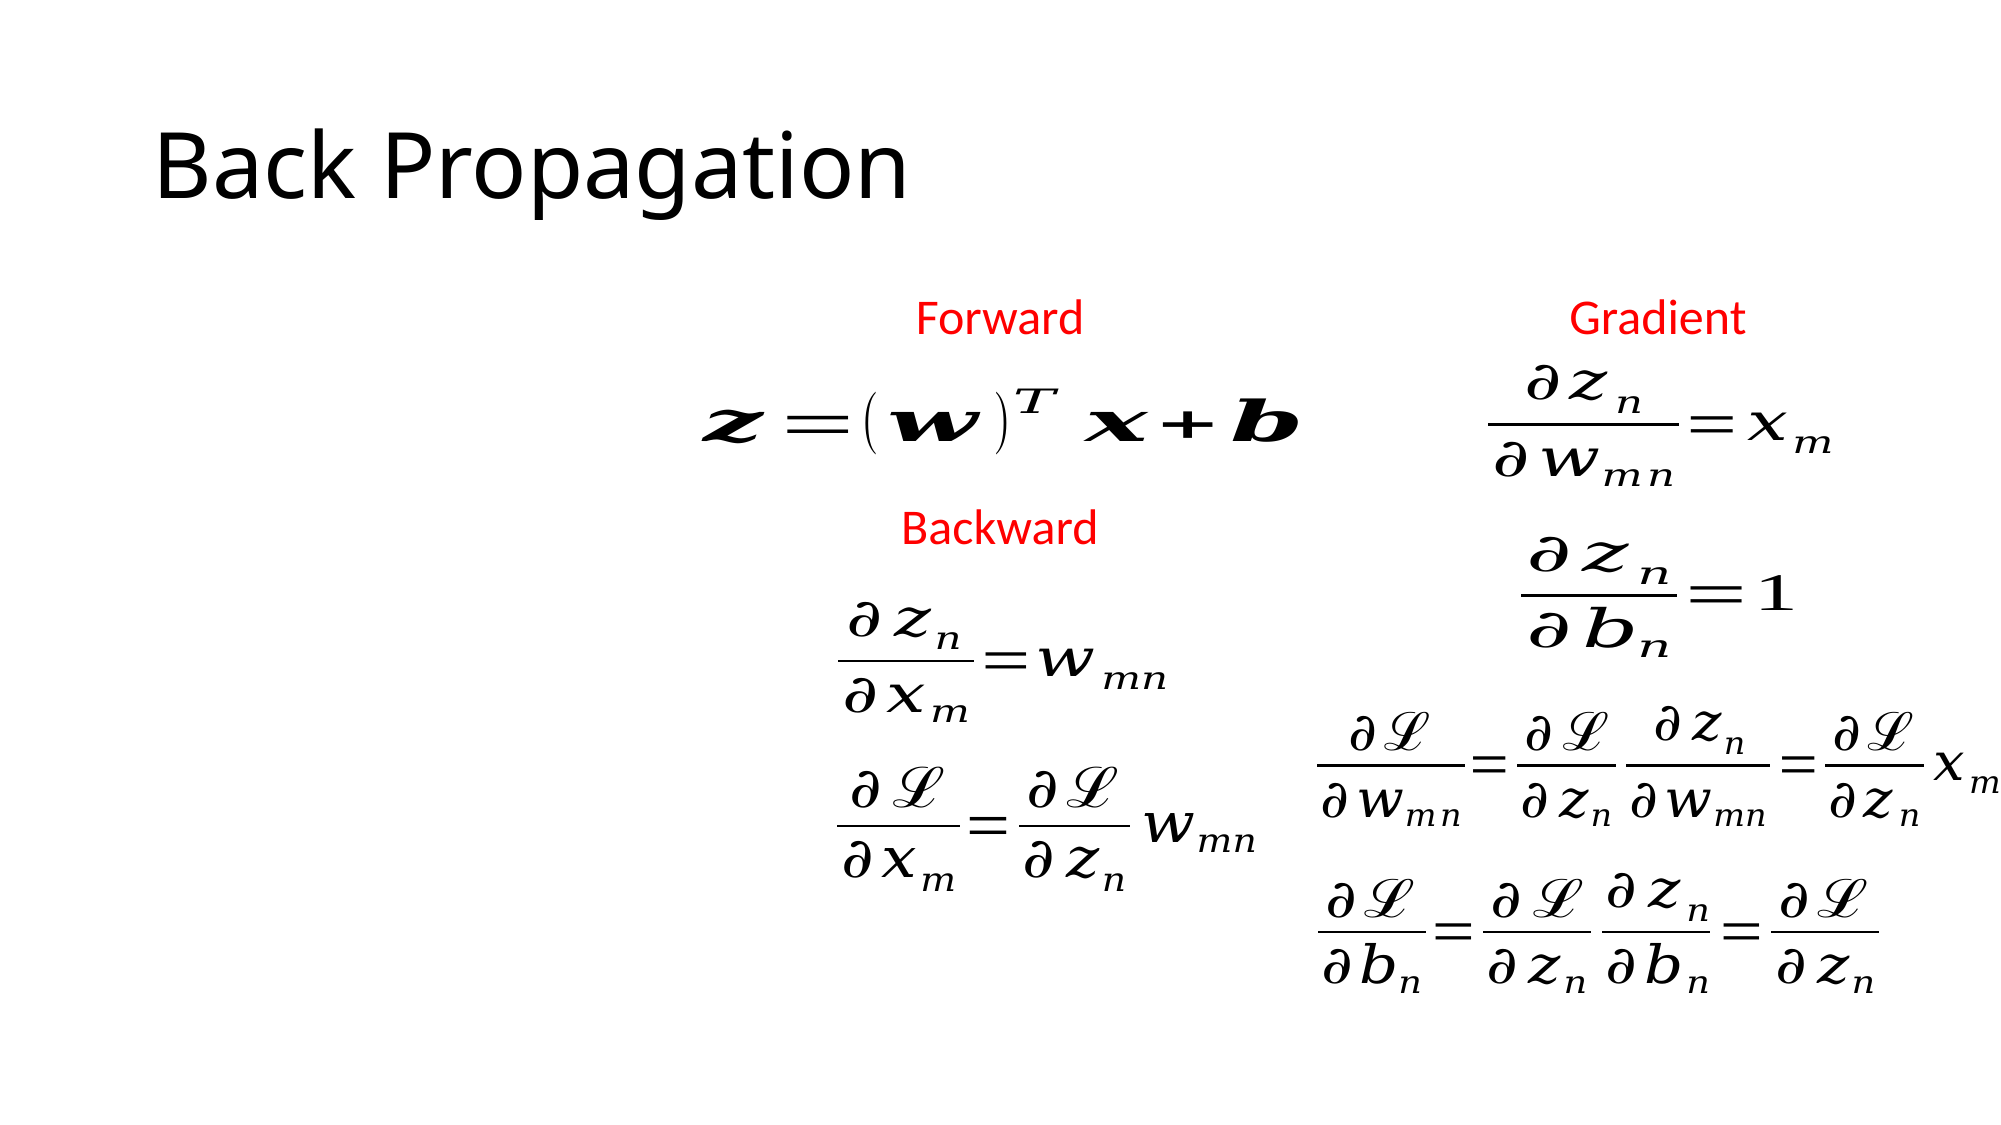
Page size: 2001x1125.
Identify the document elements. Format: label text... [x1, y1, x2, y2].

text_box Gradient [1501, 276, 1814, 352]
text_box Backward [843, 486, 1157, 562]
title Back Propagation [137, 59, 1863, 278]
text_box Forward [843, 277, 1157, 352]
